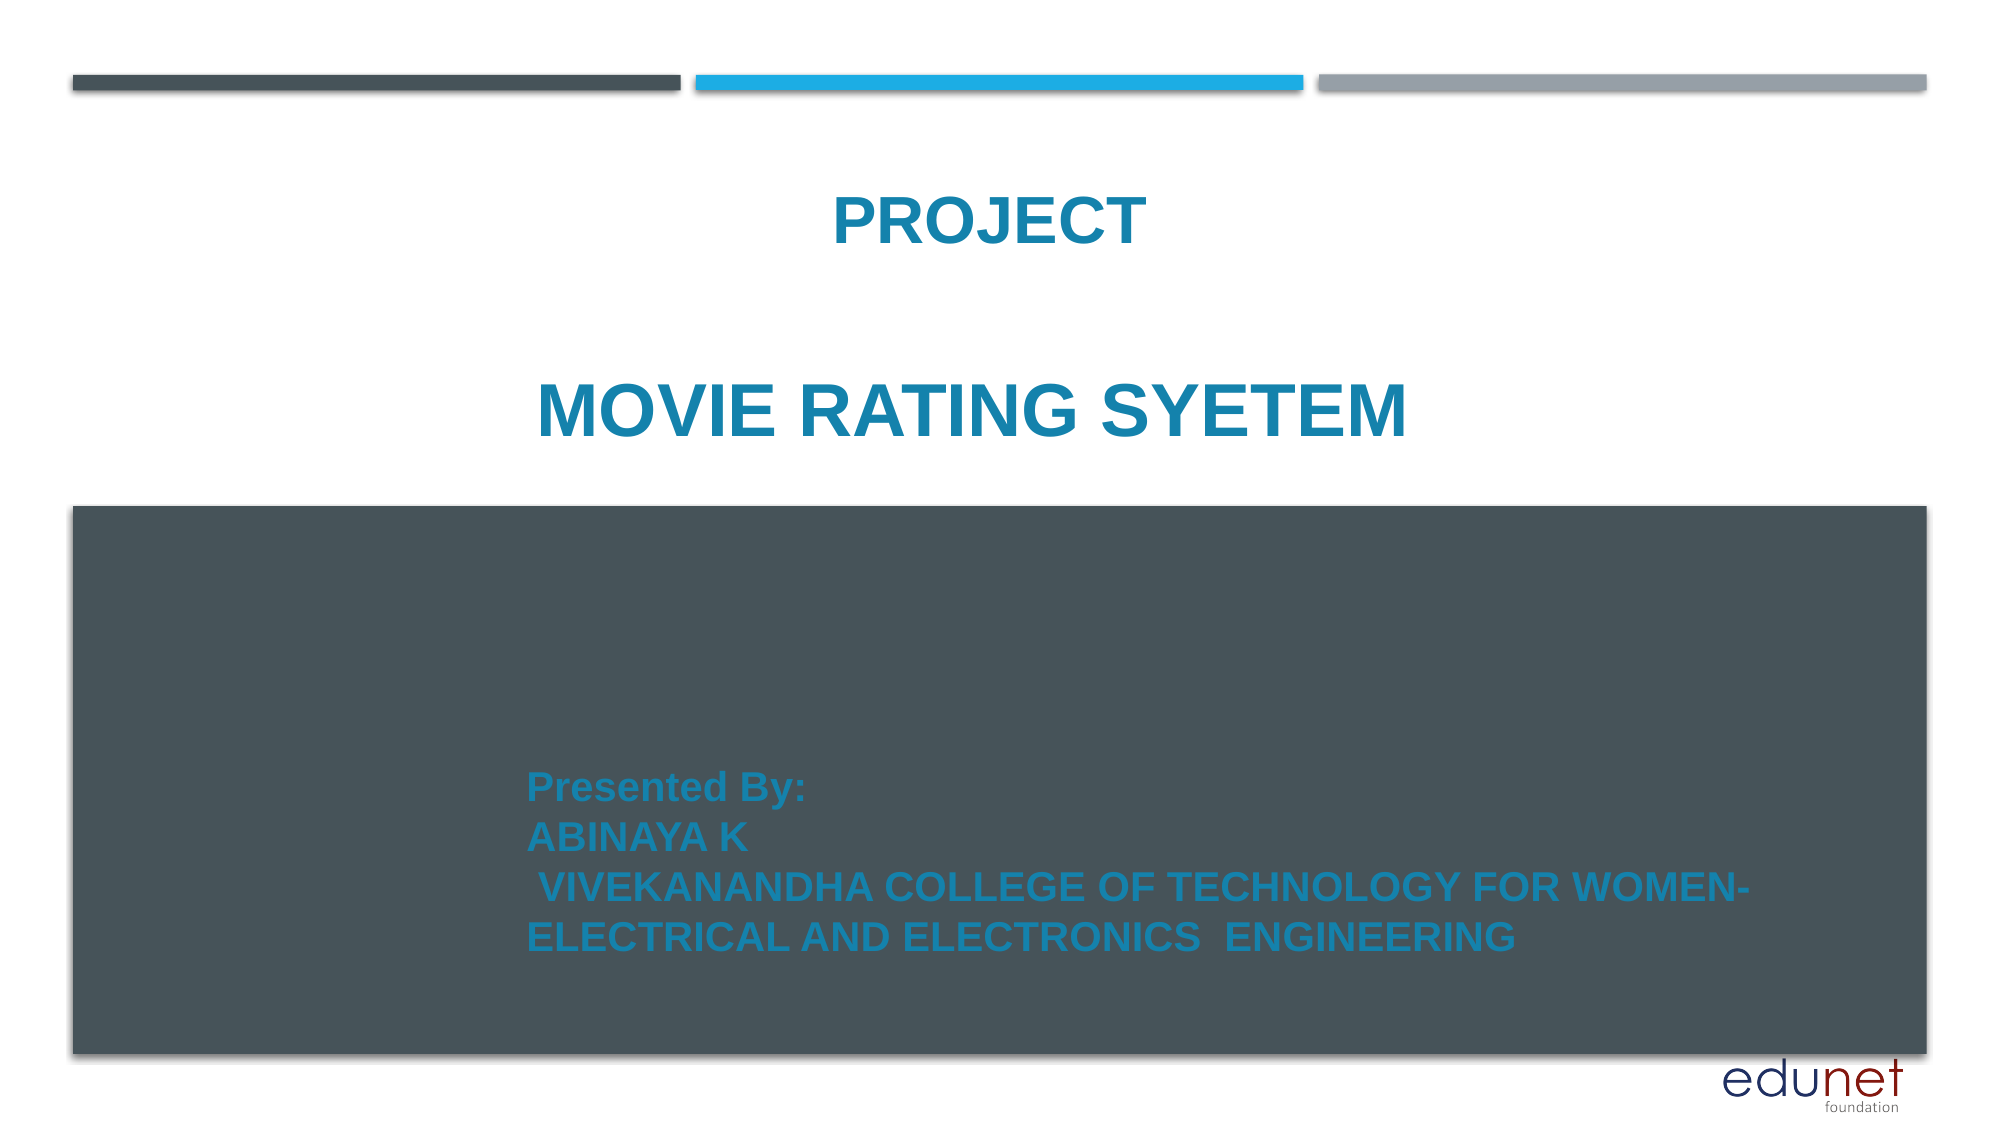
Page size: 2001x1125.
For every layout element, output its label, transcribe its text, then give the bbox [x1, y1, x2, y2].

text_box PROJECT [0, 169, 2000, 265]
picture [1719, 1056, 1905, 1116]
title MOVIE RATING SYETEM [222, 298, 1723, 460]
text_box Presented By: ABINAYA K VIVEKANANDHA COLLEGE OF TECHNOLOGY FOR WOMEN-ELECTRICAL AND ELECTRONICS ENGINEERING [511, 752, 1821, 968]
